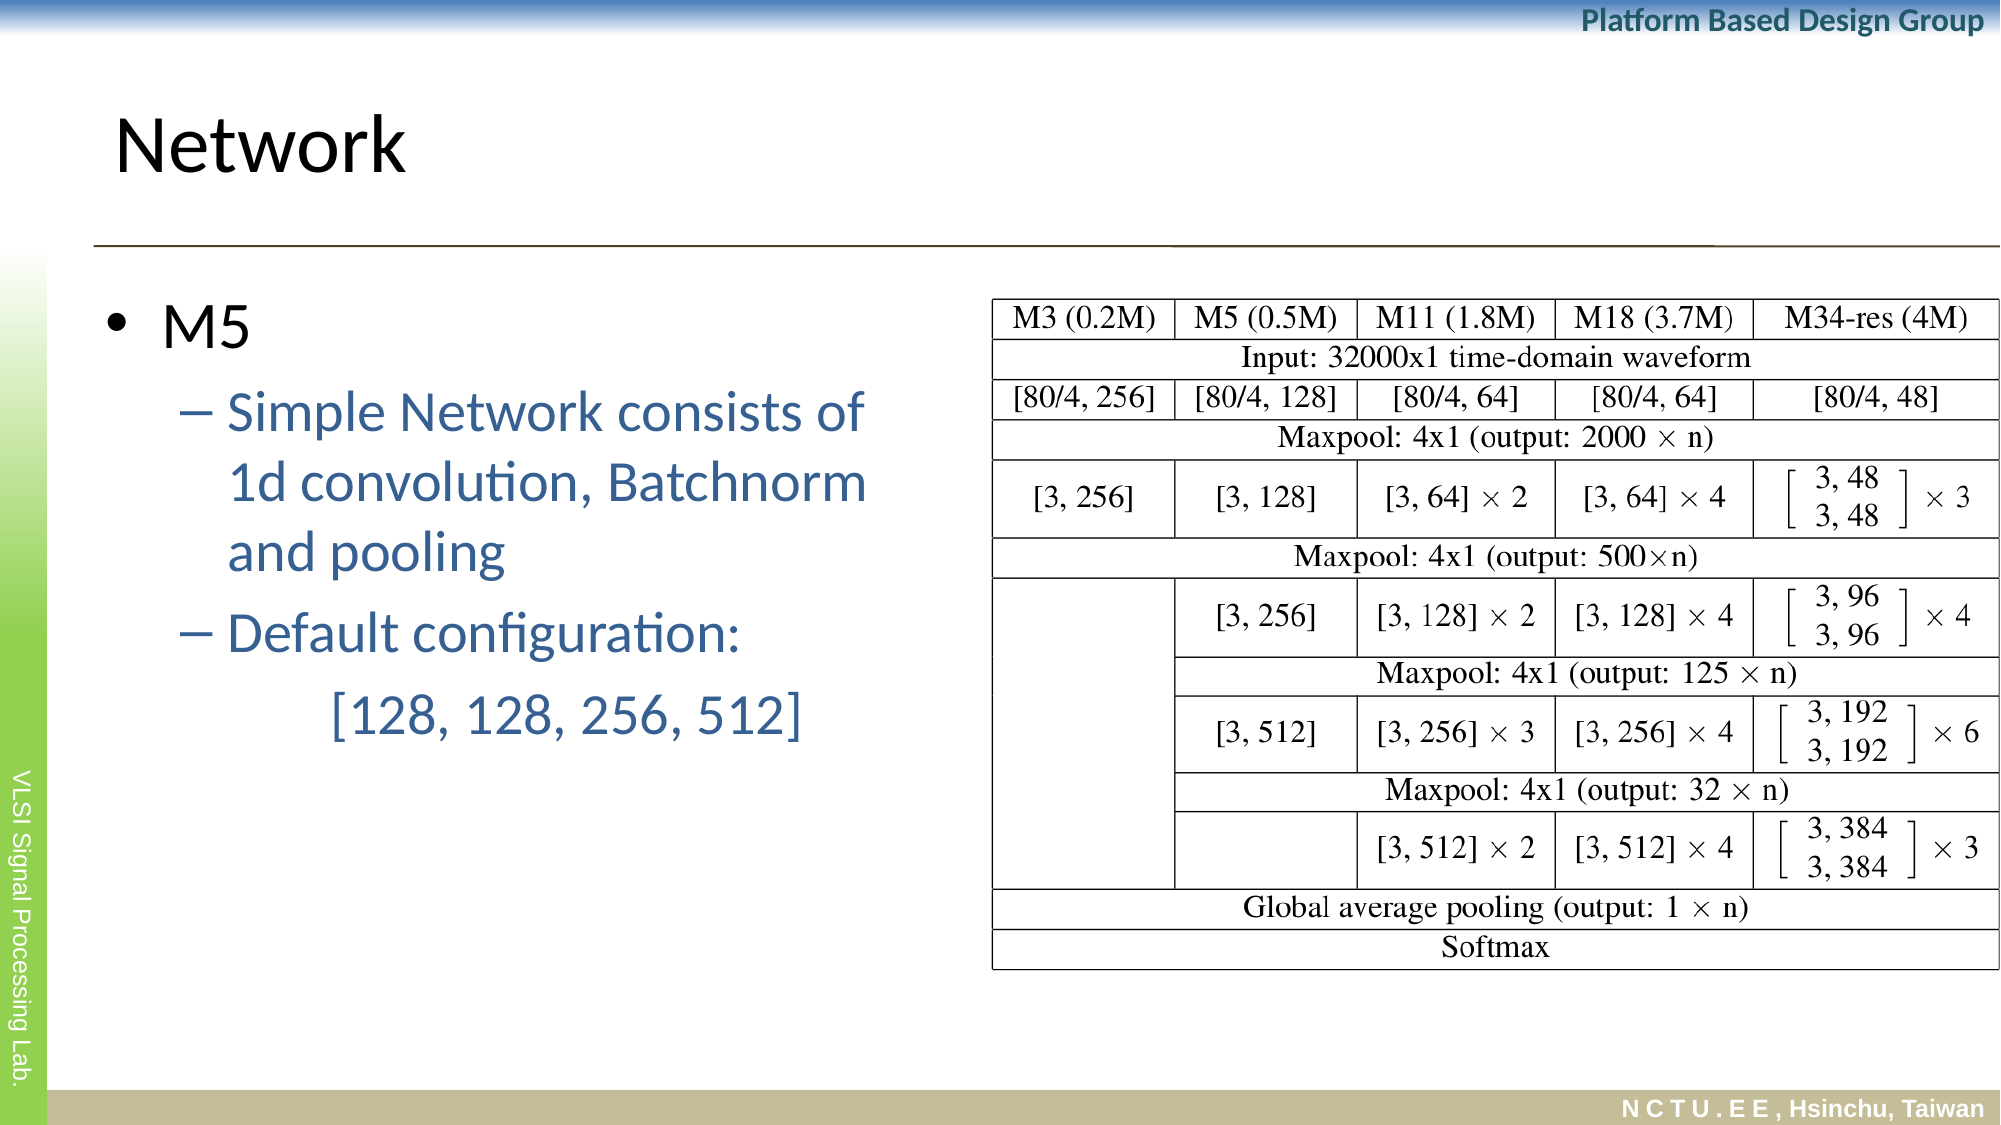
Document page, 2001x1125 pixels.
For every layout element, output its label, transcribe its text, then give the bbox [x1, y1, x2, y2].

title Network [99, 44, 1901, 233]
picture [990, 294, 2000, 972]
list M5 Simple Network consists of 1d convolution, Batchnorm and pooling Default configuration: [128, 128, 256, 512] [90, 273, 943, 993]
